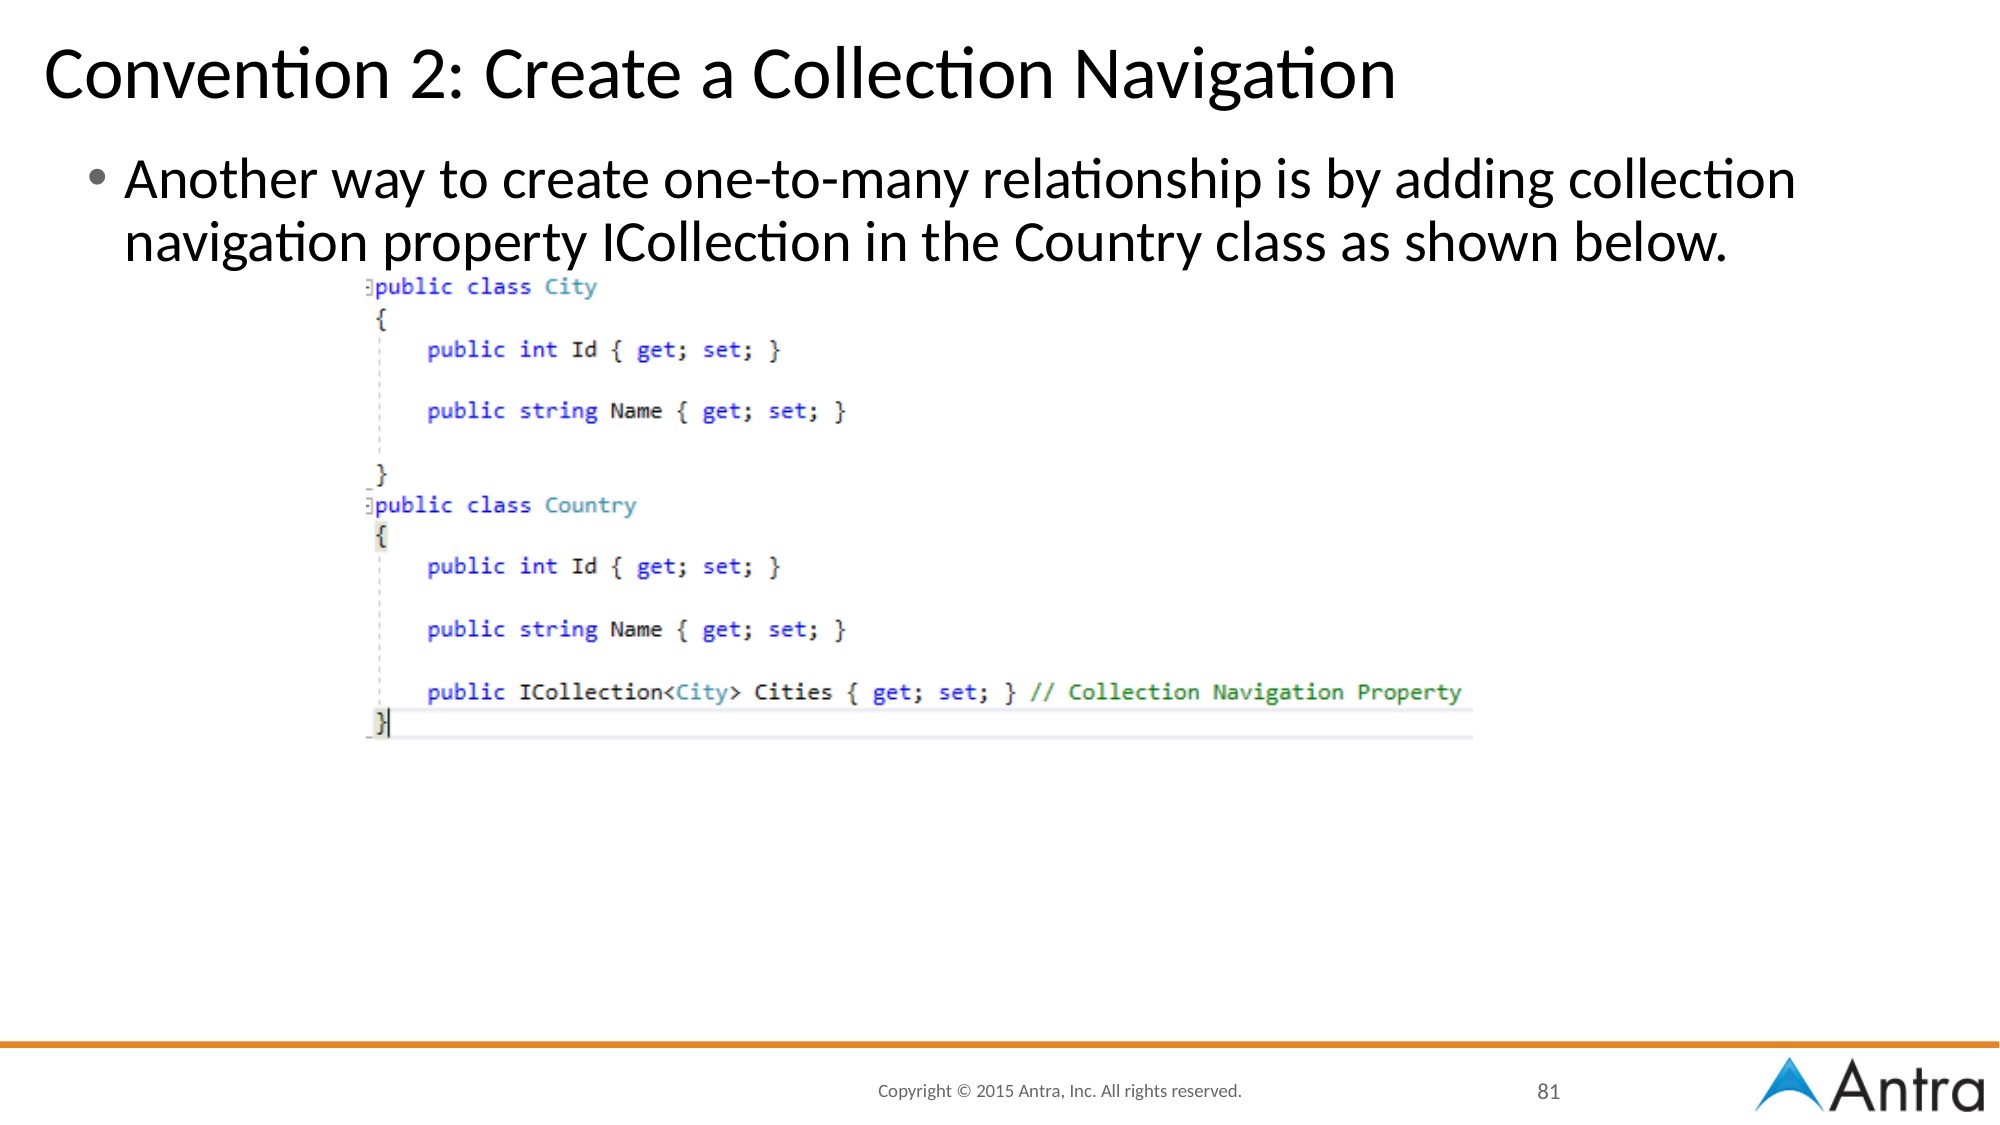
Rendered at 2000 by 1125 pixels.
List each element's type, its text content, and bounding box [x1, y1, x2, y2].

slide_number 81 [1498, 1075, 1561, 1106]
title Convention 2: Create a Collection Navigation [44, 50, 1870, 114]
picture [1744, 1048, 1994, 1122]
list Another way to create one-to-many relationship is by adding collection navigation property ICollection in the Country class as shown below. [87, 148, 1913, 874]
picture [366, 273, 1473, 748]
